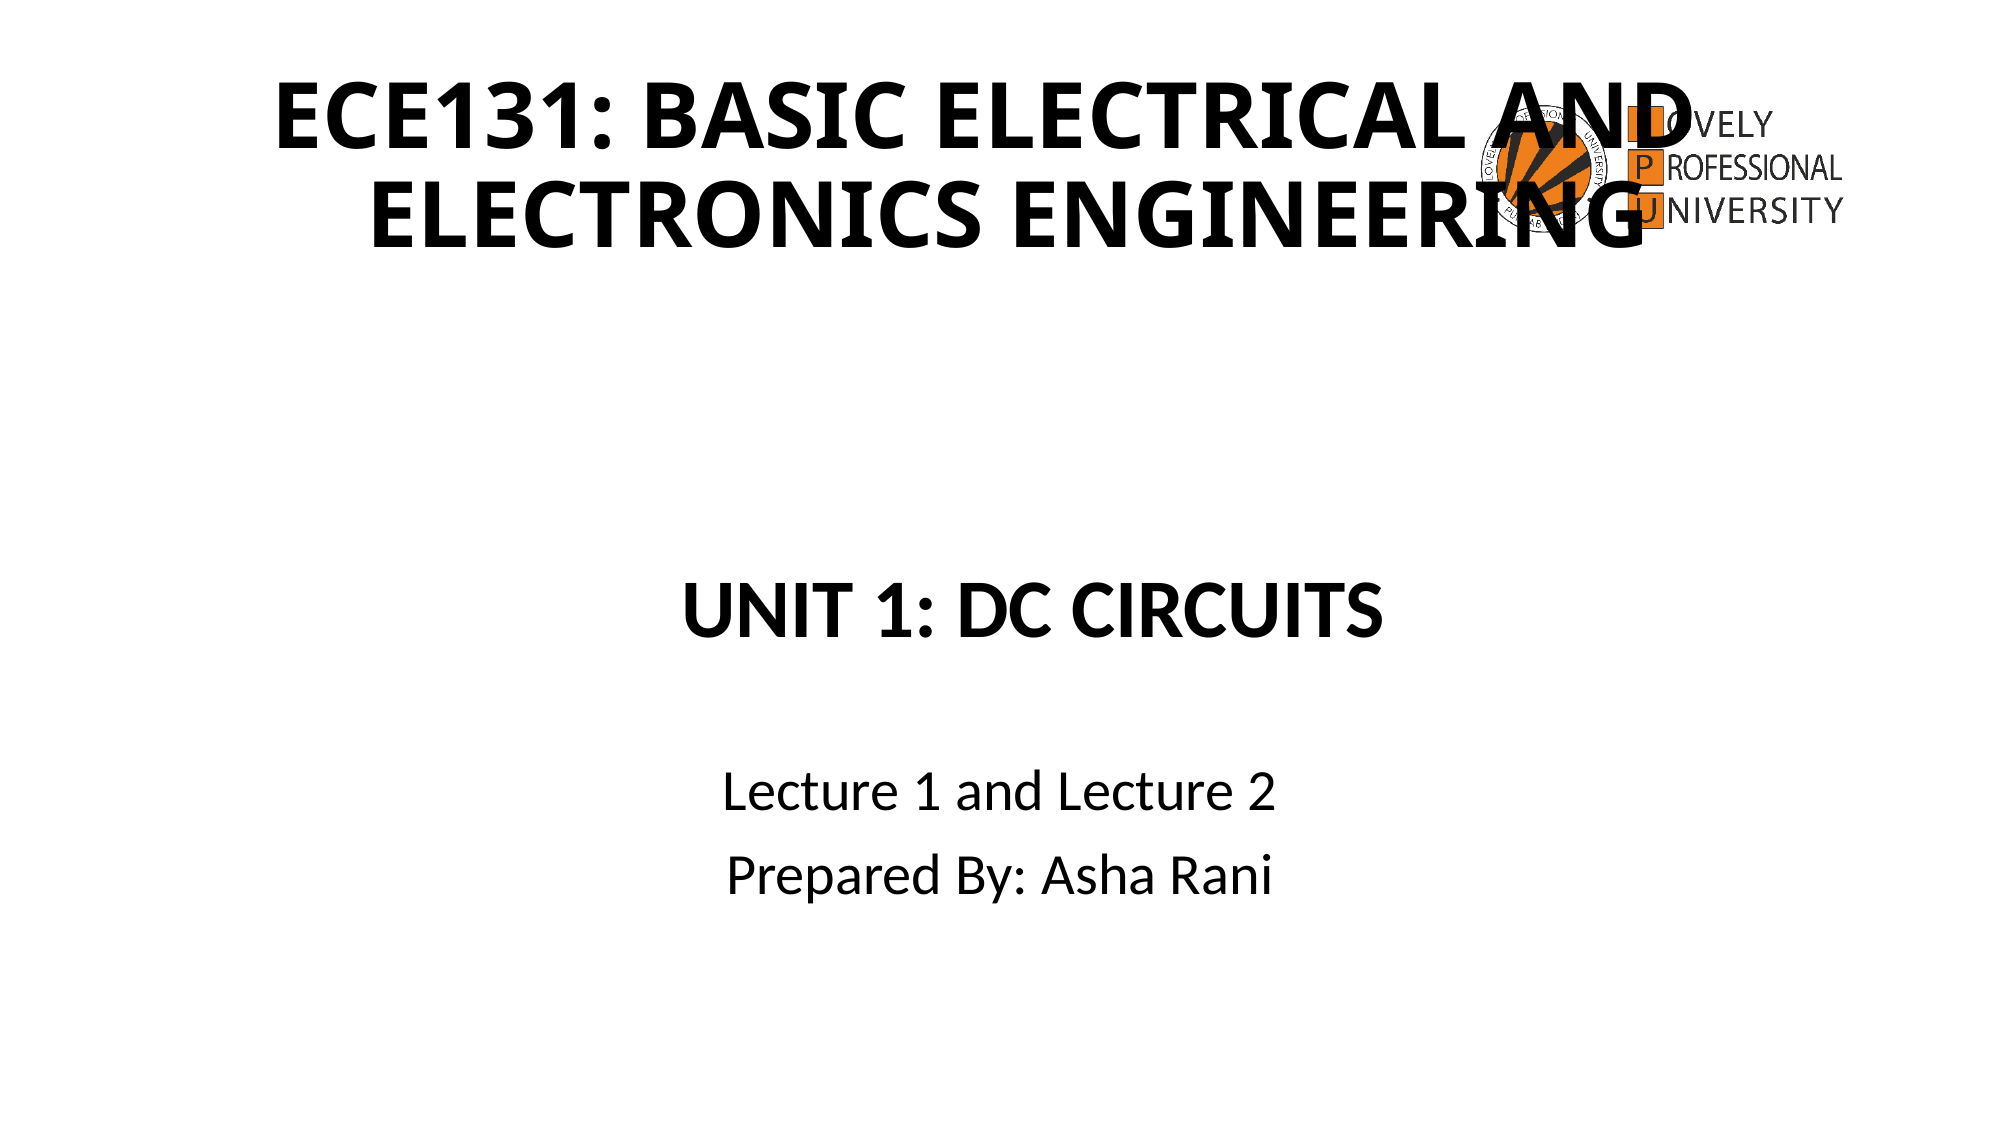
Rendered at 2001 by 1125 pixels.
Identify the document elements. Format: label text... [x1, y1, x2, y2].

list UNIT 1: DC CIRCUITS Lecture 1 and Lecture 2 Prepared By: Asha Rani [137, 299, 1863, 1014]
title ECE131: BASIC ELECTRICAL AND ELECTRONICS ENGINEERING [137, 59, 1863, 278]
